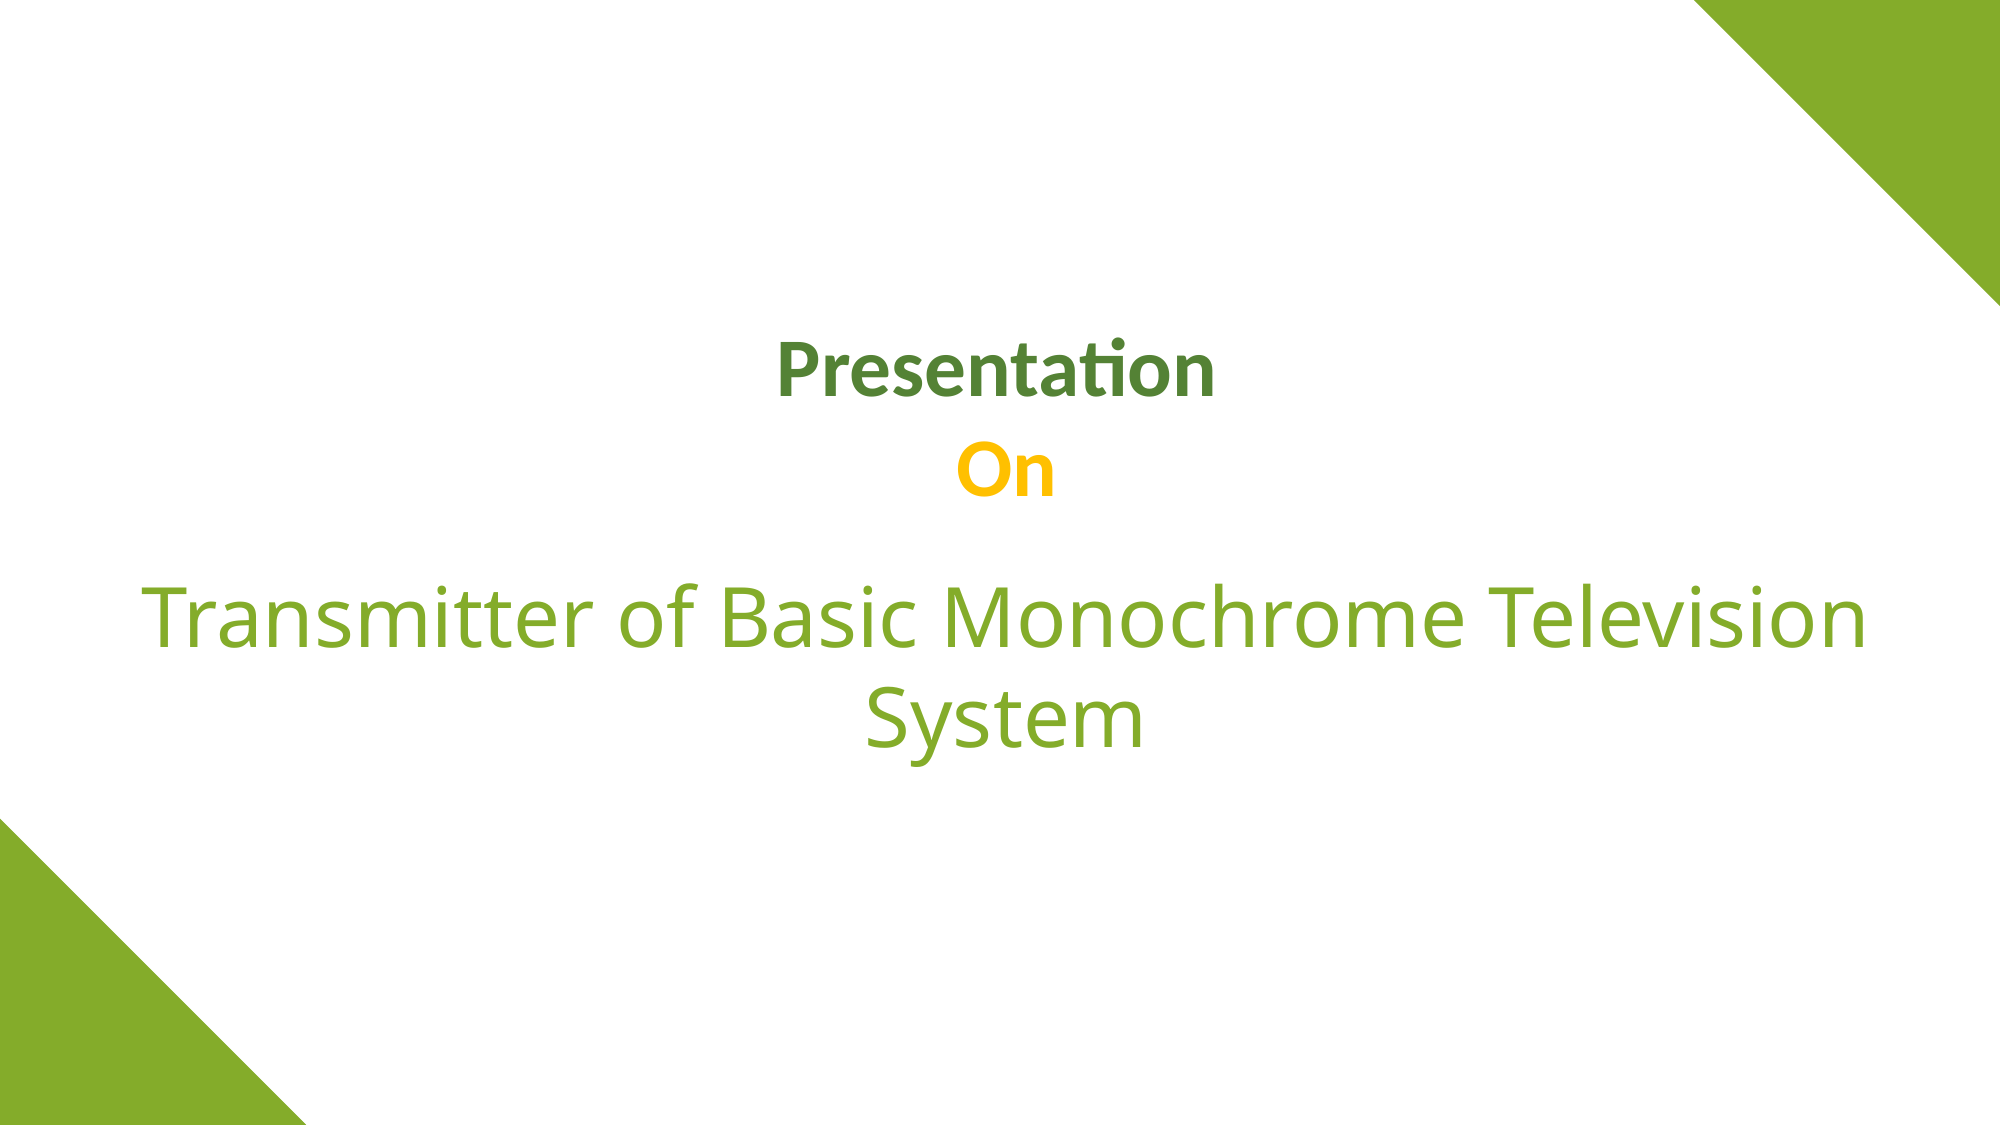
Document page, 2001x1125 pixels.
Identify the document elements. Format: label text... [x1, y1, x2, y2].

text_box [1692, 0, 2000, 308]
text_box Presentation On [547, 306, 1466, 521]
text_box [0, 817, 308, 1125]
text_box Transmitter of Basic Monochrome Television System [60, 556, 1953, 772]
